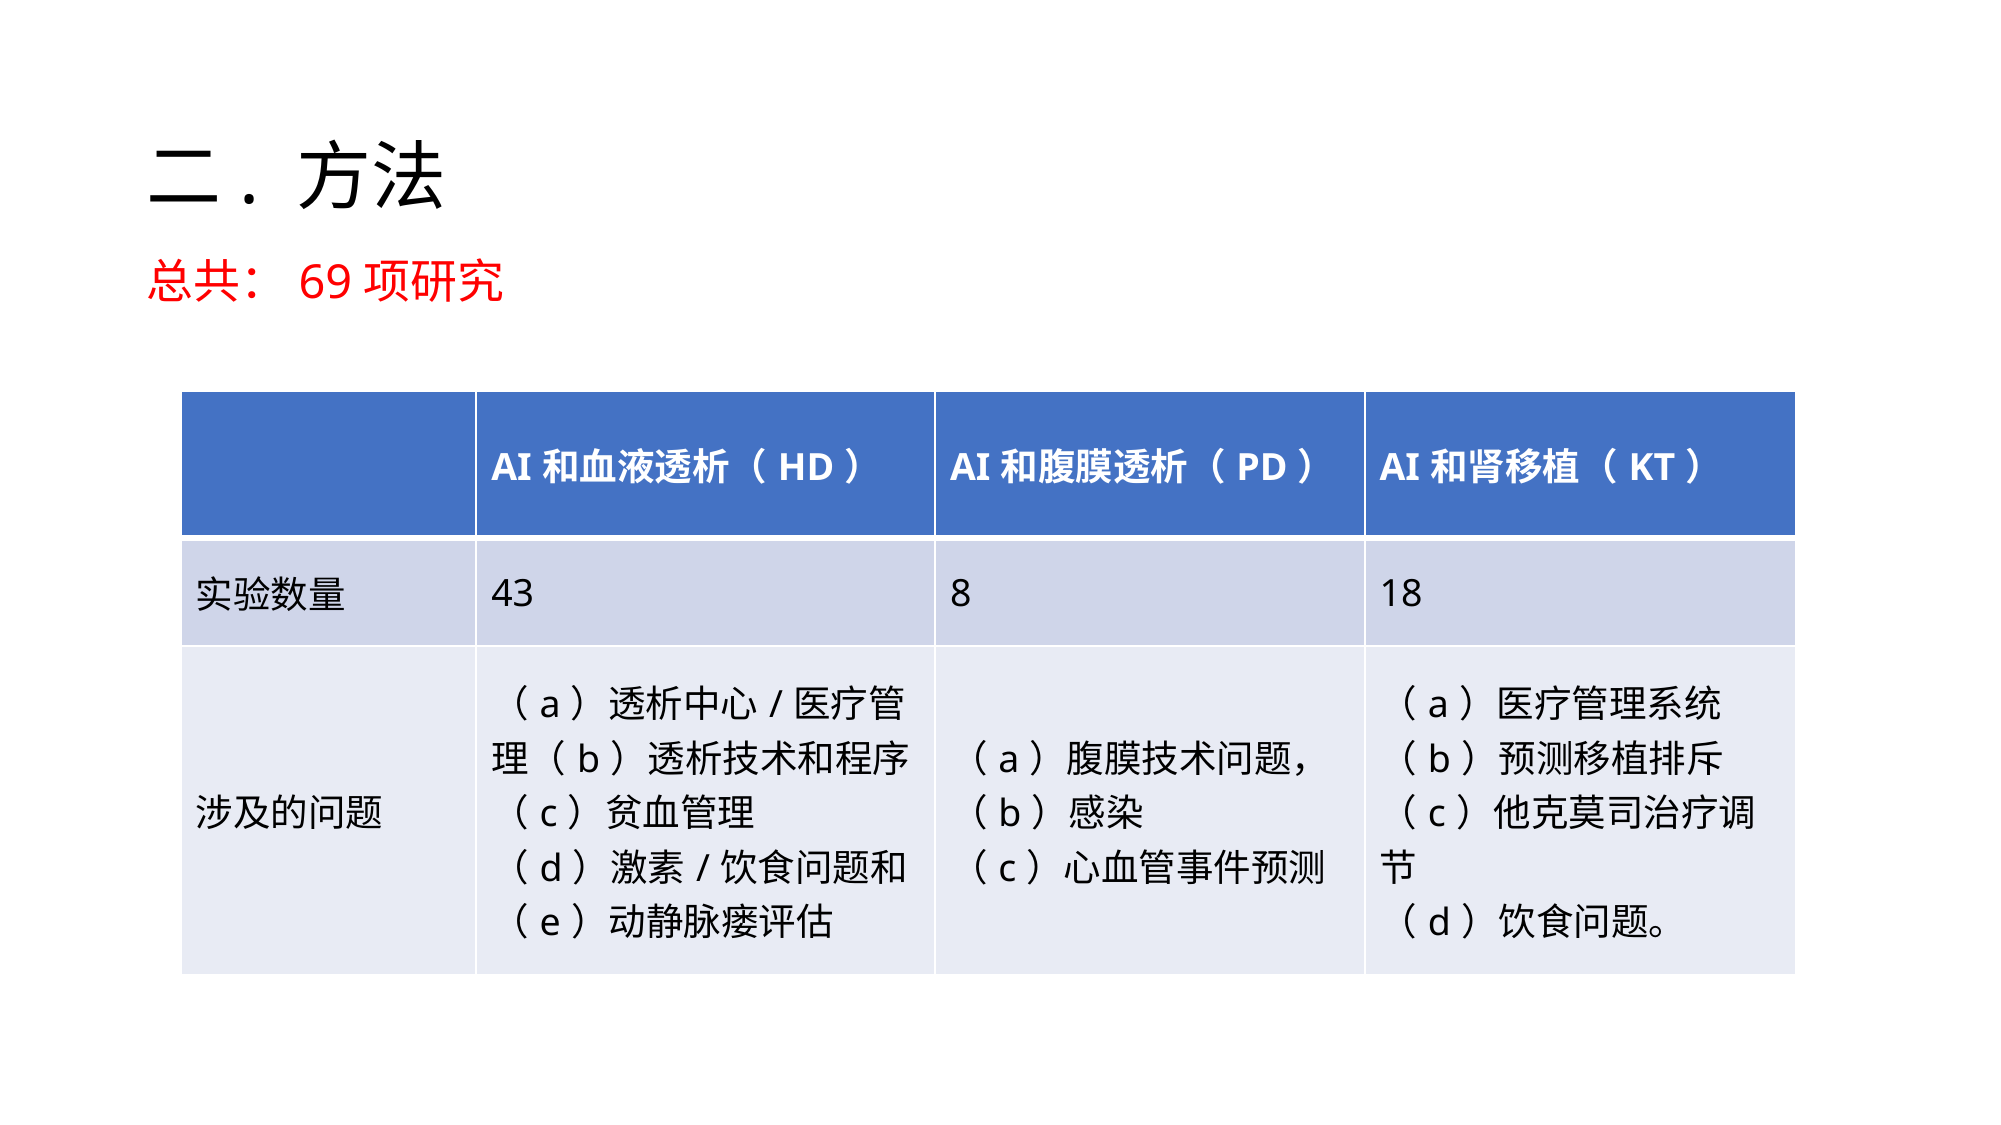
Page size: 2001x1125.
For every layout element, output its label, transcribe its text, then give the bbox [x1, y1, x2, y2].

table_header AI和血液透析（HD） [477, 392, 934, 535]
table_cell （a）腹膜技术问题，（b）感染 （c）心血管事件预测 [936, 647, 1364, 974]
table_header AI和肾移植（KT） [1366, 392, 1795, 535]
table_header AI和腹膜透析（PD） [936, 392, 1364, 535]
table_cell （a）透析中心/医疗管理（b）透析技术和程序 （c）贫血管理 （d）激素/饮食问题和（e）动静脉瘘评估 [477, 647, 934, 974]
table_cell 涉及的问题 [182, 647, 475, 974]
table_cell 实验数量 [182, 541, 475, 645]
table_cell 8 [936, 541, 1364, 645]
table_cell 18 [1366, 541, 1795, 645]
text_box 二. 方法 总共：69项研究 [131, 103, 1935, 380]
table_header [182, 392, 475, 535]
table_cell （a）医疗管理系统 （b）预测移植排斥 （c）他克莫司治疗调节 （d）饮食问题。 [1366, 647, 1795, 974]
table_cell 43 [477, 541, 934, 645]
